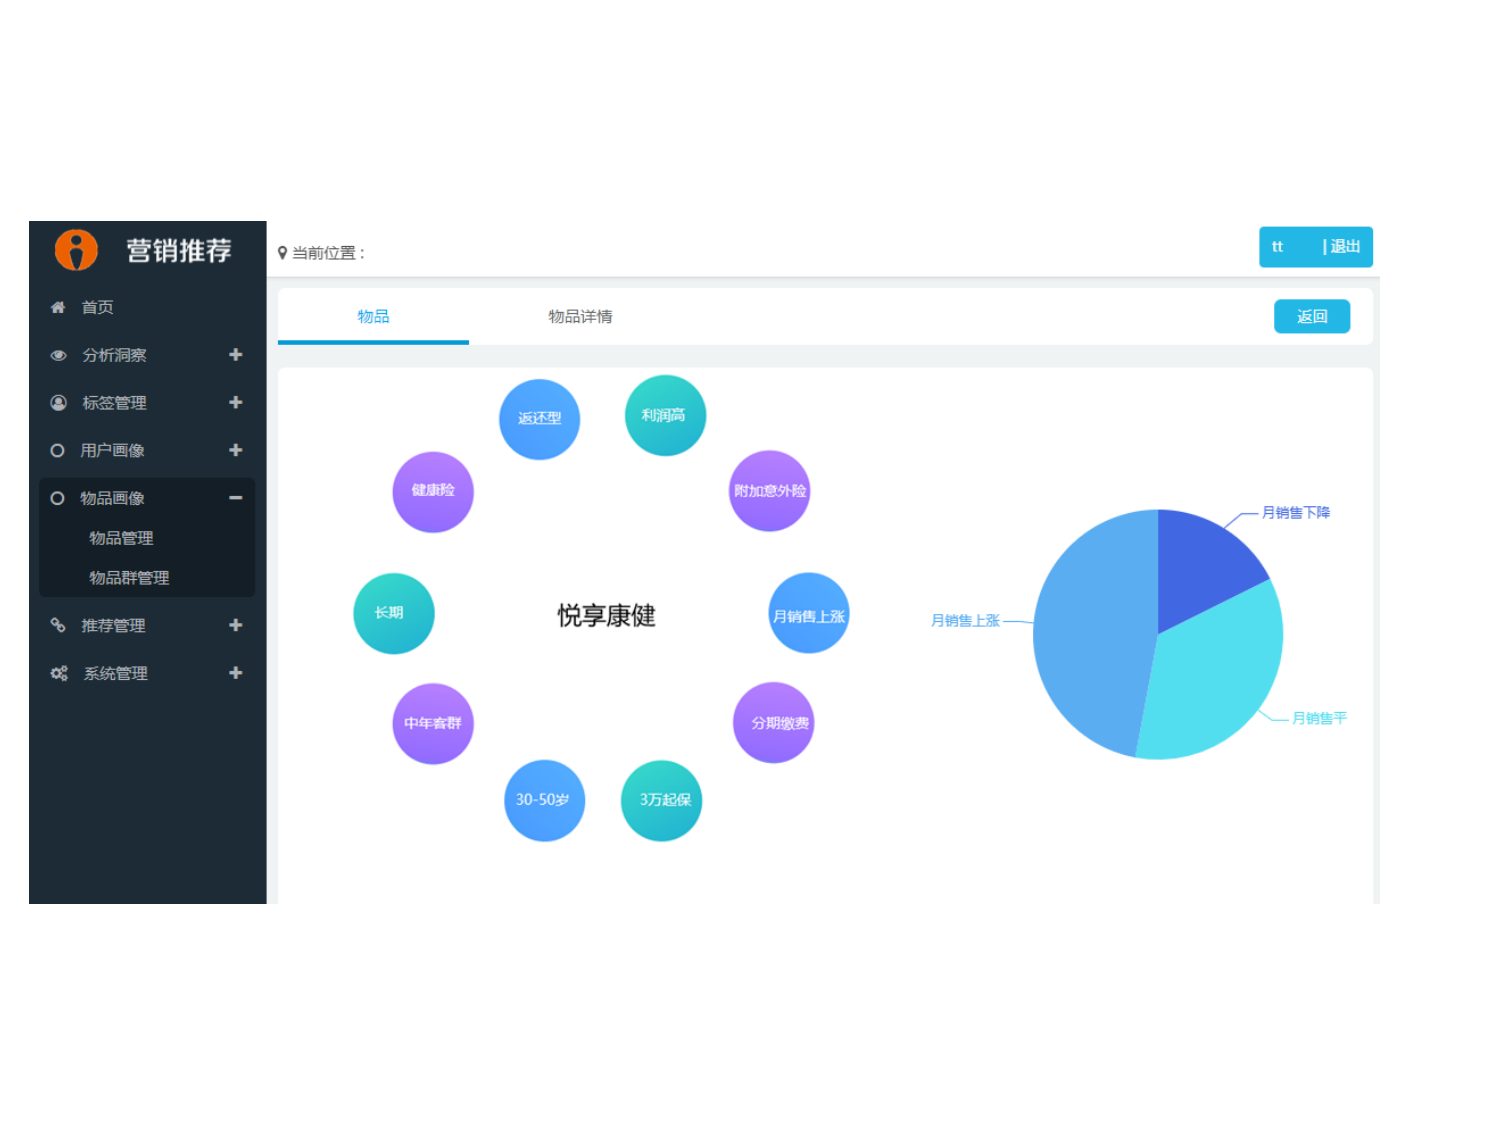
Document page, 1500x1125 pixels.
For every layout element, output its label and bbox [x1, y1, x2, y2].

list [29, 221, 1380, 904]
